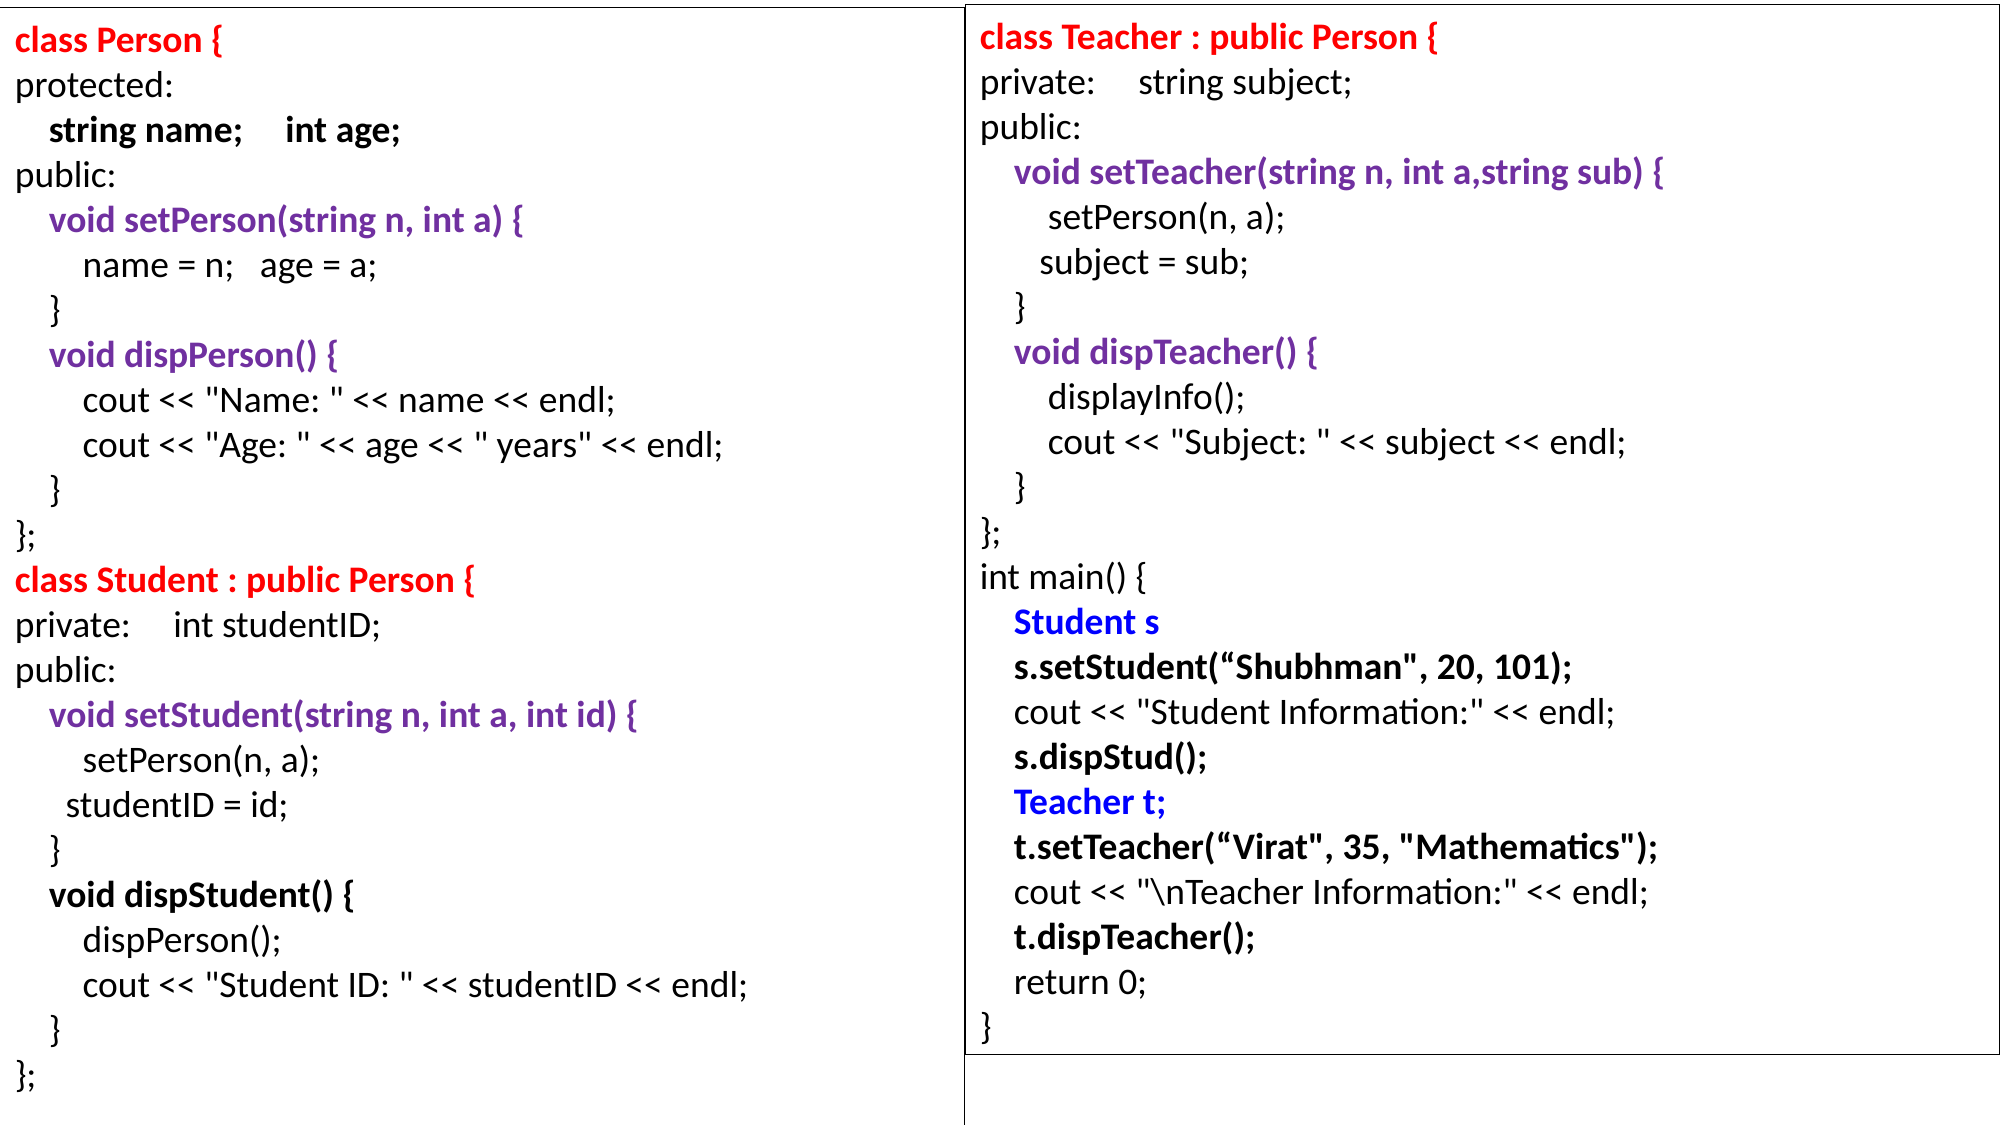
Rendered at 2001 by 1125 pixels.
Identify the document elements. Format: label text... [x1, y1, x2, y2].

text_box class Person { protected: string name; int age; public: void setPerson(string n, int a) { name = n; age = a; } void dispPerson() { cout << "Name: " << name << endl; cout << "Age: " << age << " years" << endl; } }; class Student : public Person { private: int studentID; public: void setStudent(string n, int a, int id) { setPerson(n, a); studentID = id; } void dispStudent() { dispPerson(); cout << "Student ID: " << studentID << endl; } }; [0, 7, 965, 1125]
text_box class Teacher : public Person { private: string subject; public: void setTeacher(string n, int a,string sub) { setPerson(n, a); subject = sub; } void dispTeacher() { displayInfo(); cout << "Subject: " << subject << endl; } }; int main() { Student s s.setStudent(“Shubhman", 20, 101); cout << "Student Information:" << endl; s.dispStud(); Teacher t; t.setTeacher(“Virat", 35, "Mathematics"); cout << "\nTeacher Information:" << endl; t.dispTeacher(); return 0; } [965, 4, 2000, 1055]
